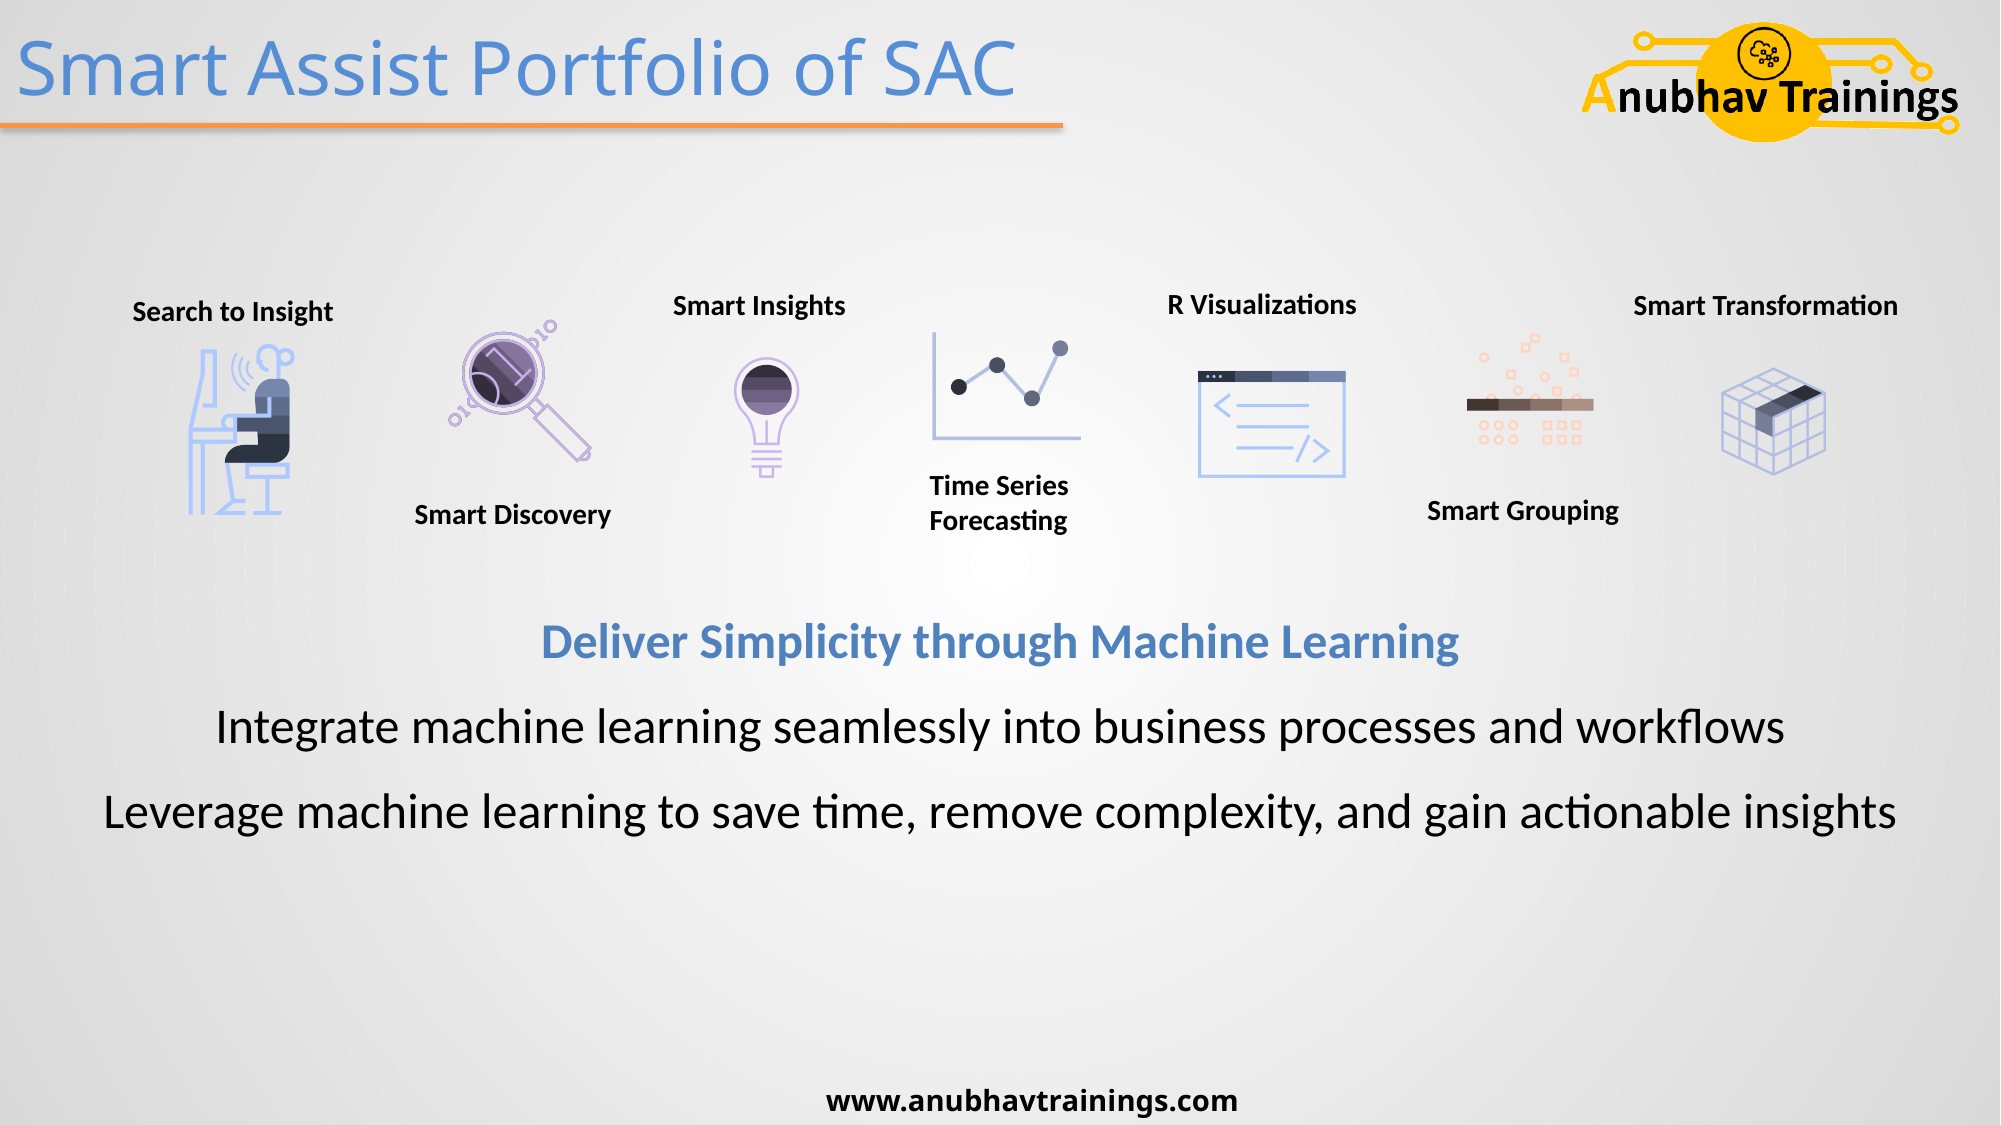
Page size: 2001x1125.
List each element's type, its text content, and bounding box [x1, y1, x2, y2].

title Smart Assist Portfolio of SAC [0, 6, 1797, 124]
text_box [1426, 313, 1621, 527]
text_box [1166, 285, 1369, 491]
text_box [897, 319, 1118, 537]
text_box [131, 291, 336, 520]
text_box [1631, 286, 1902, 495]
text_box www.anubhavtrainings.com [811, 1074, 1378, 1125]
picture [1578, 17, 1963, 143]
text_box Deliver Simplicity through Machine Learning Integrate machine learning seamlessly into business processes and workflows Leverage machine learning to save time, remove complexity, and gain actionable insights [0, 609, 2000, 840]
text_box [672, 285, 848, 493]
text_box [413, 317, 613, 531]
